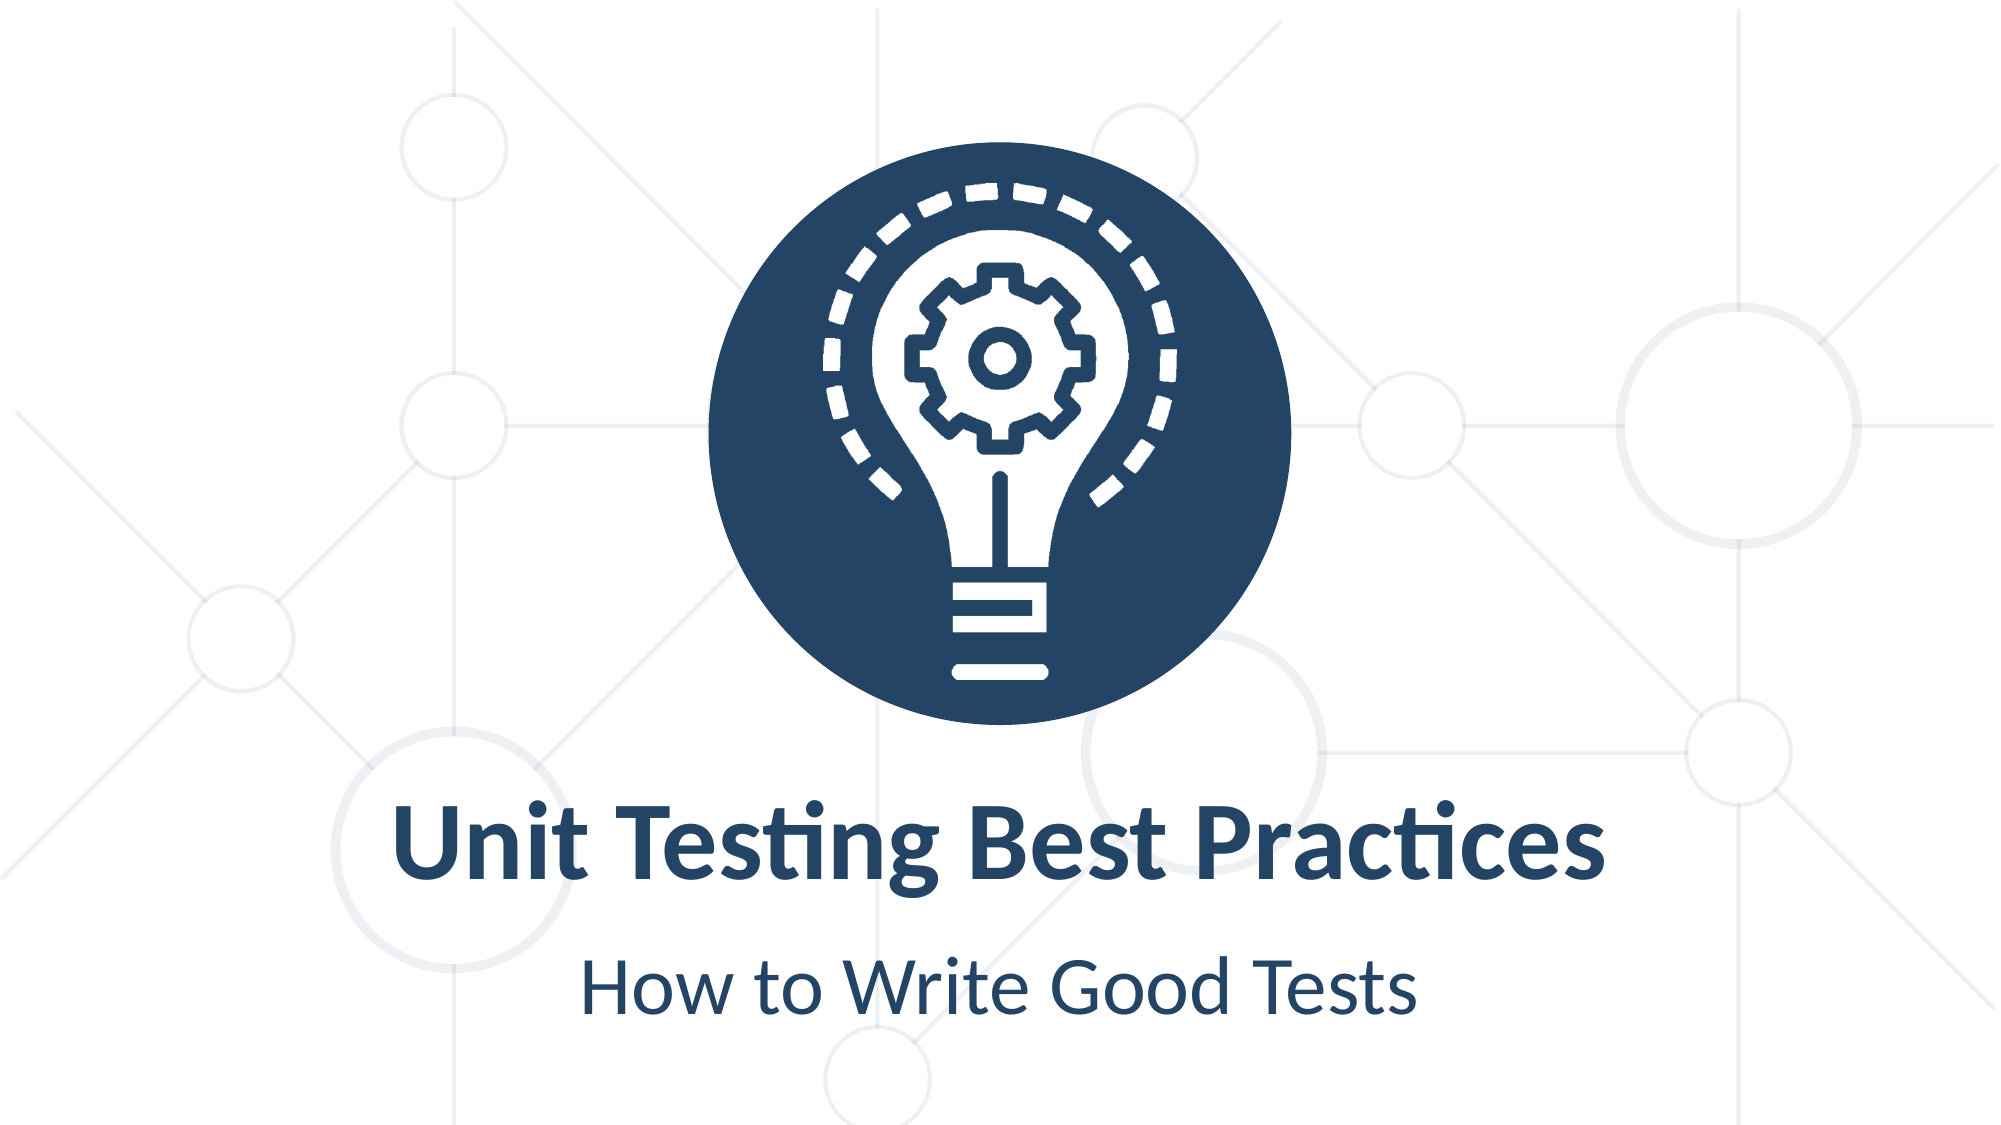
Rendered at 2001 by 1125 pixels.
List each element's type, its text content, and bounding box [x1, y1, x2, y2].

subtitle How to Write Good Tests [100, 916, 1900, 1043]
picture [822, 183, 1178, 680]
title Unit Testing Best Practices [100, 771, 1900, 898]
